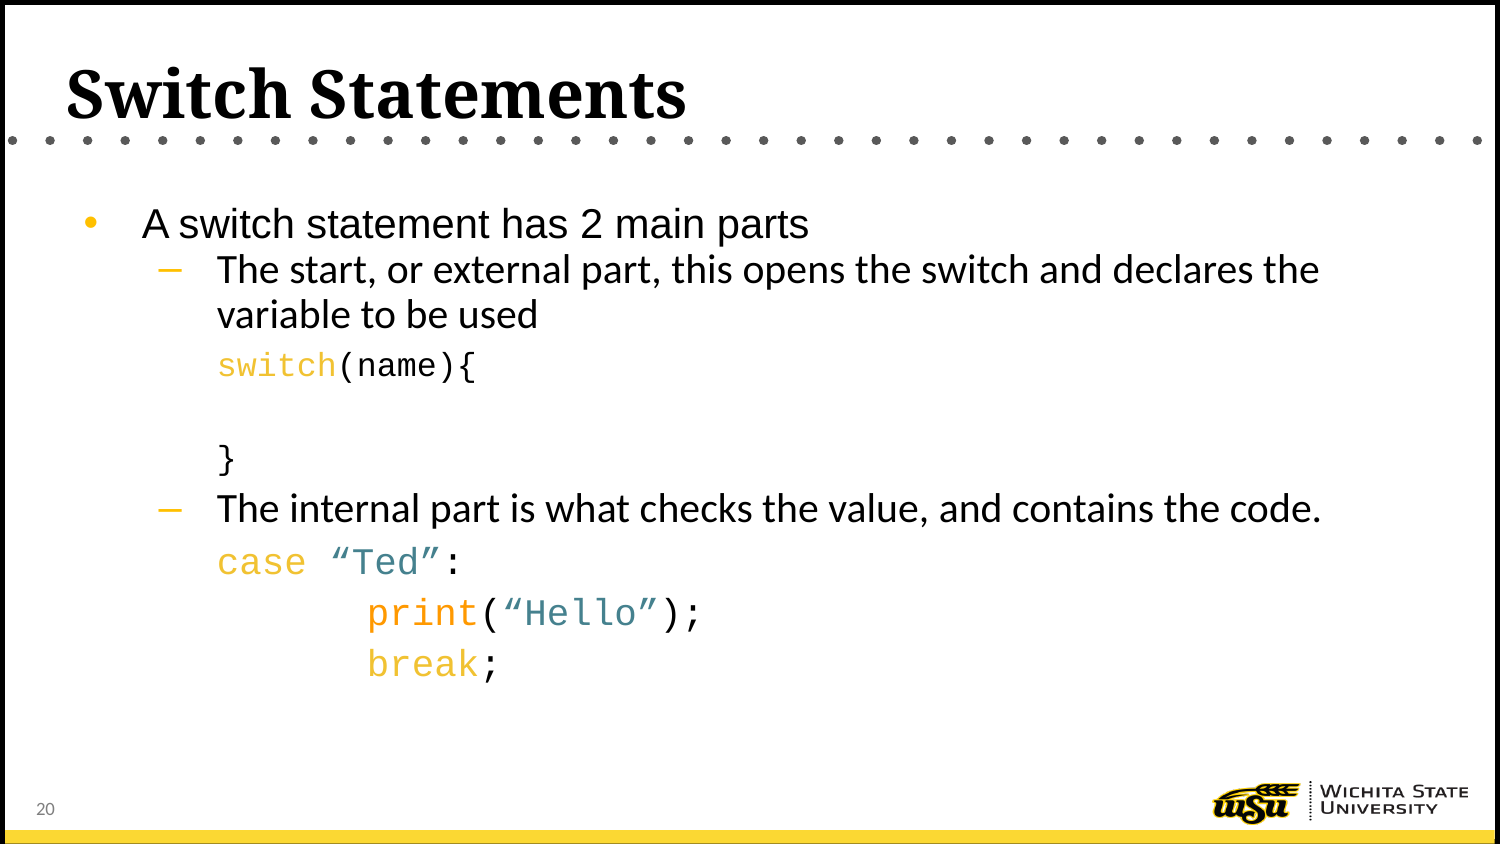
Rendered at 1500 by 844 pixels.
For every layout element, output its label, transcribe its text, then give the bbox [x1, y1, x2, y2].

title Switch Statements [55, 33, 1450, 138]
list A switch statement has 2 main parts The start, or external part, this opens the switch and declares the variable to be used switch(name){ } The internal part is what checks the value, and contains the code. case “Ted”: print(“Hello”); break; [55, 196, 1406, 754]
picture [1212, 781, 1468, 825]
